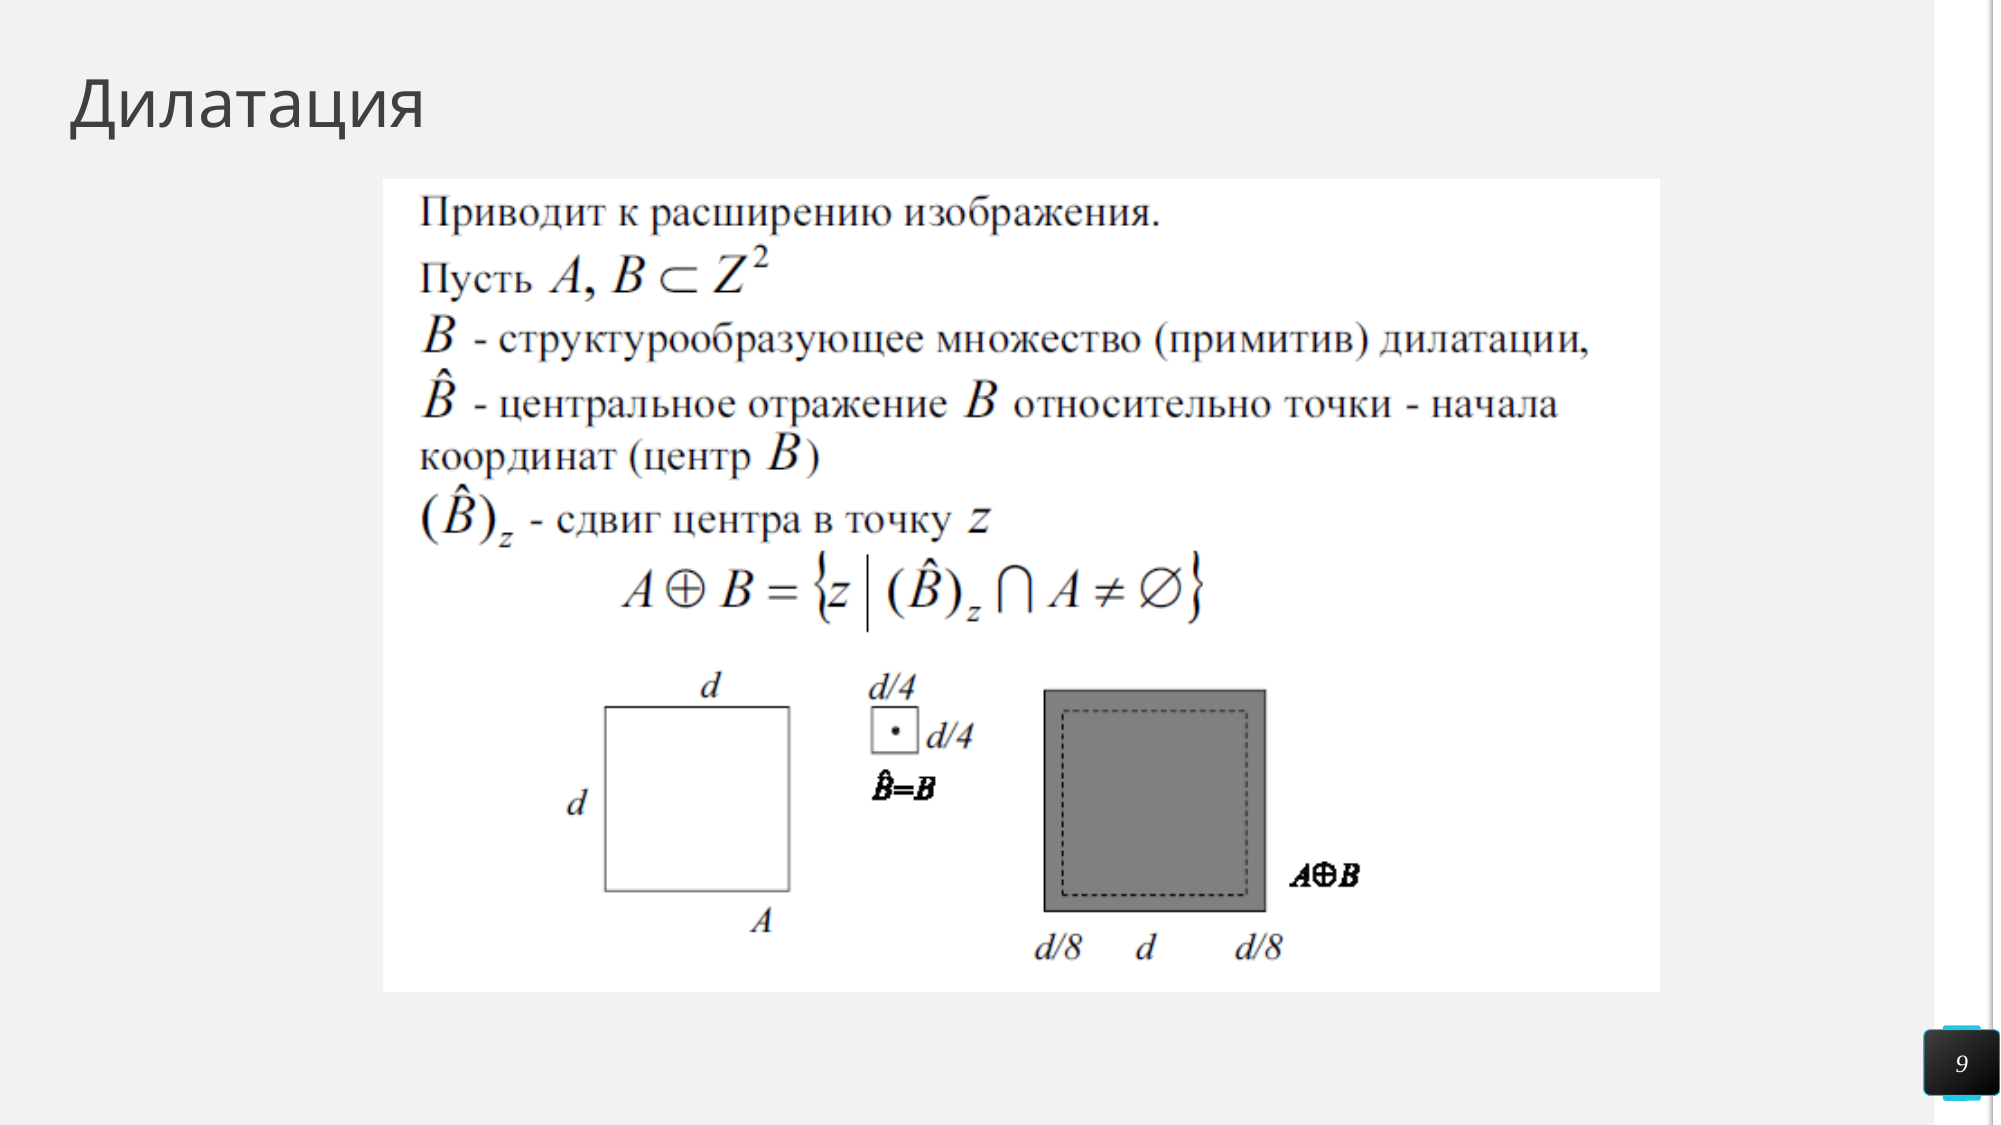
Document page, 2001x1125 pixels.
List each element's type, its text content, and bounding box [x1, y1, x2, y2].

picture [382, 179, 1660, 992]
slide_number 9 [1923, 1029, 2000, 1096]
title Дилатация [70, 70, 1930, 142]
